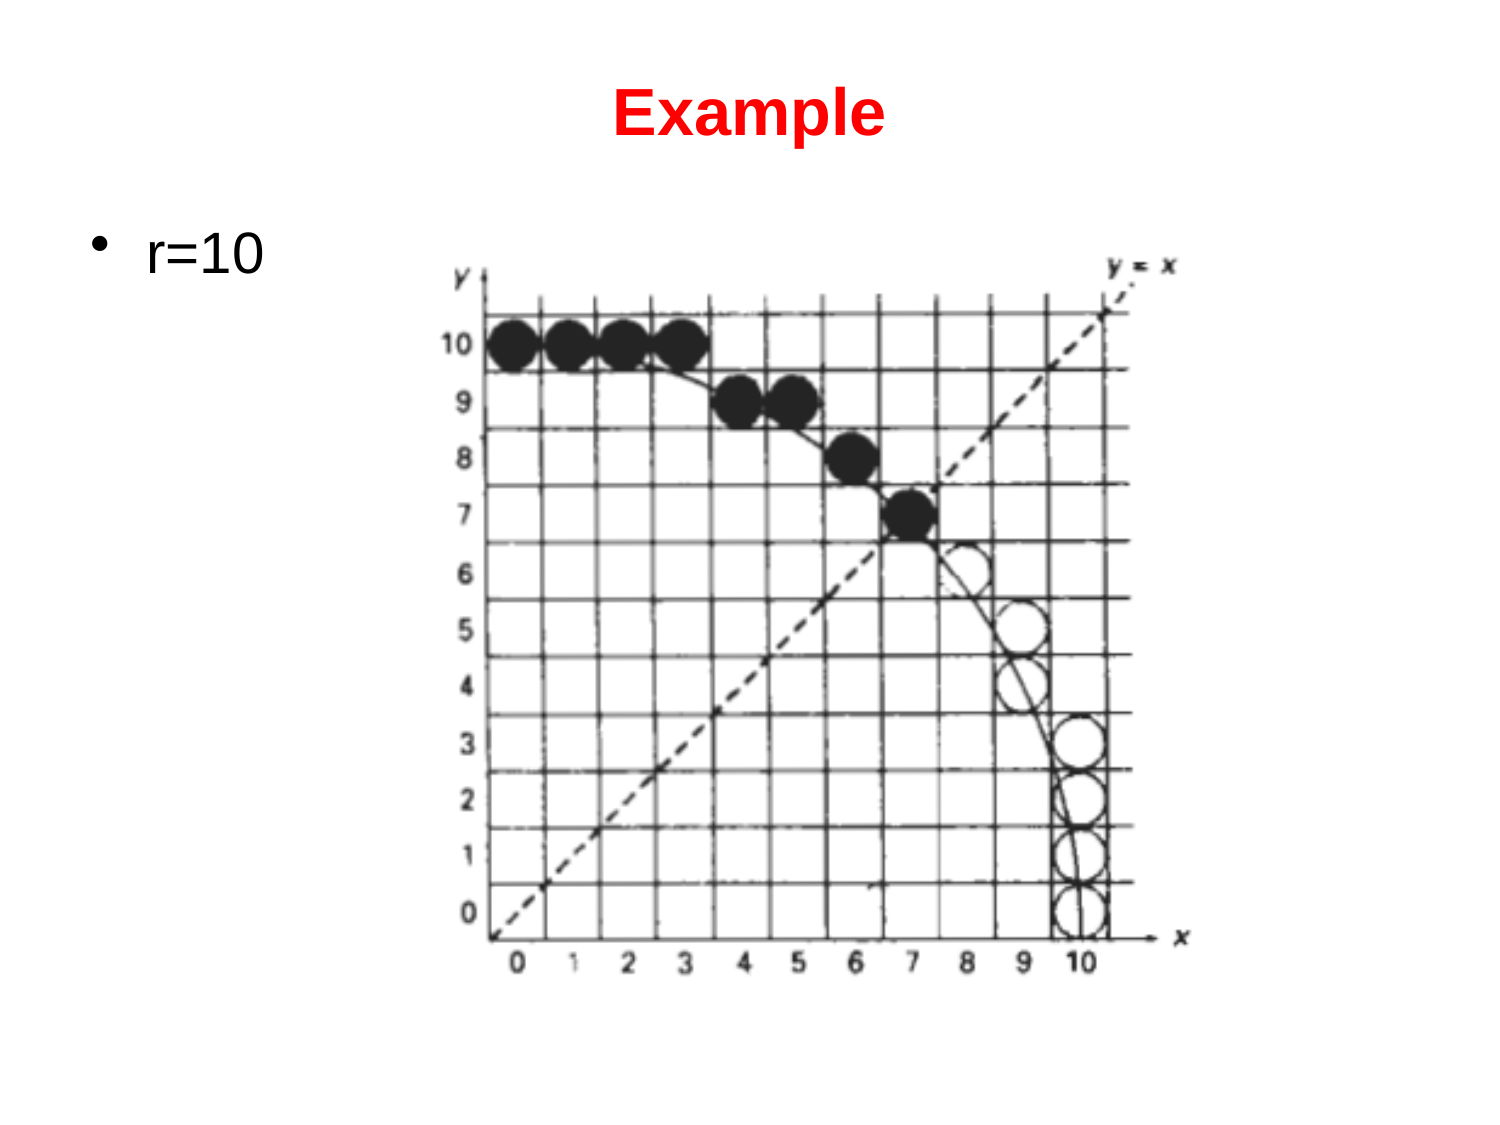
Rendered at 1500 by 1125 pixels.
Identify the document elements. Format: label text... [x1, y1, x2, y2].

picture [407, 223, 1200, 1007]
title Example [75, 45, 1425, 173]
list r=10 [75, 208, 1425, 1005]
